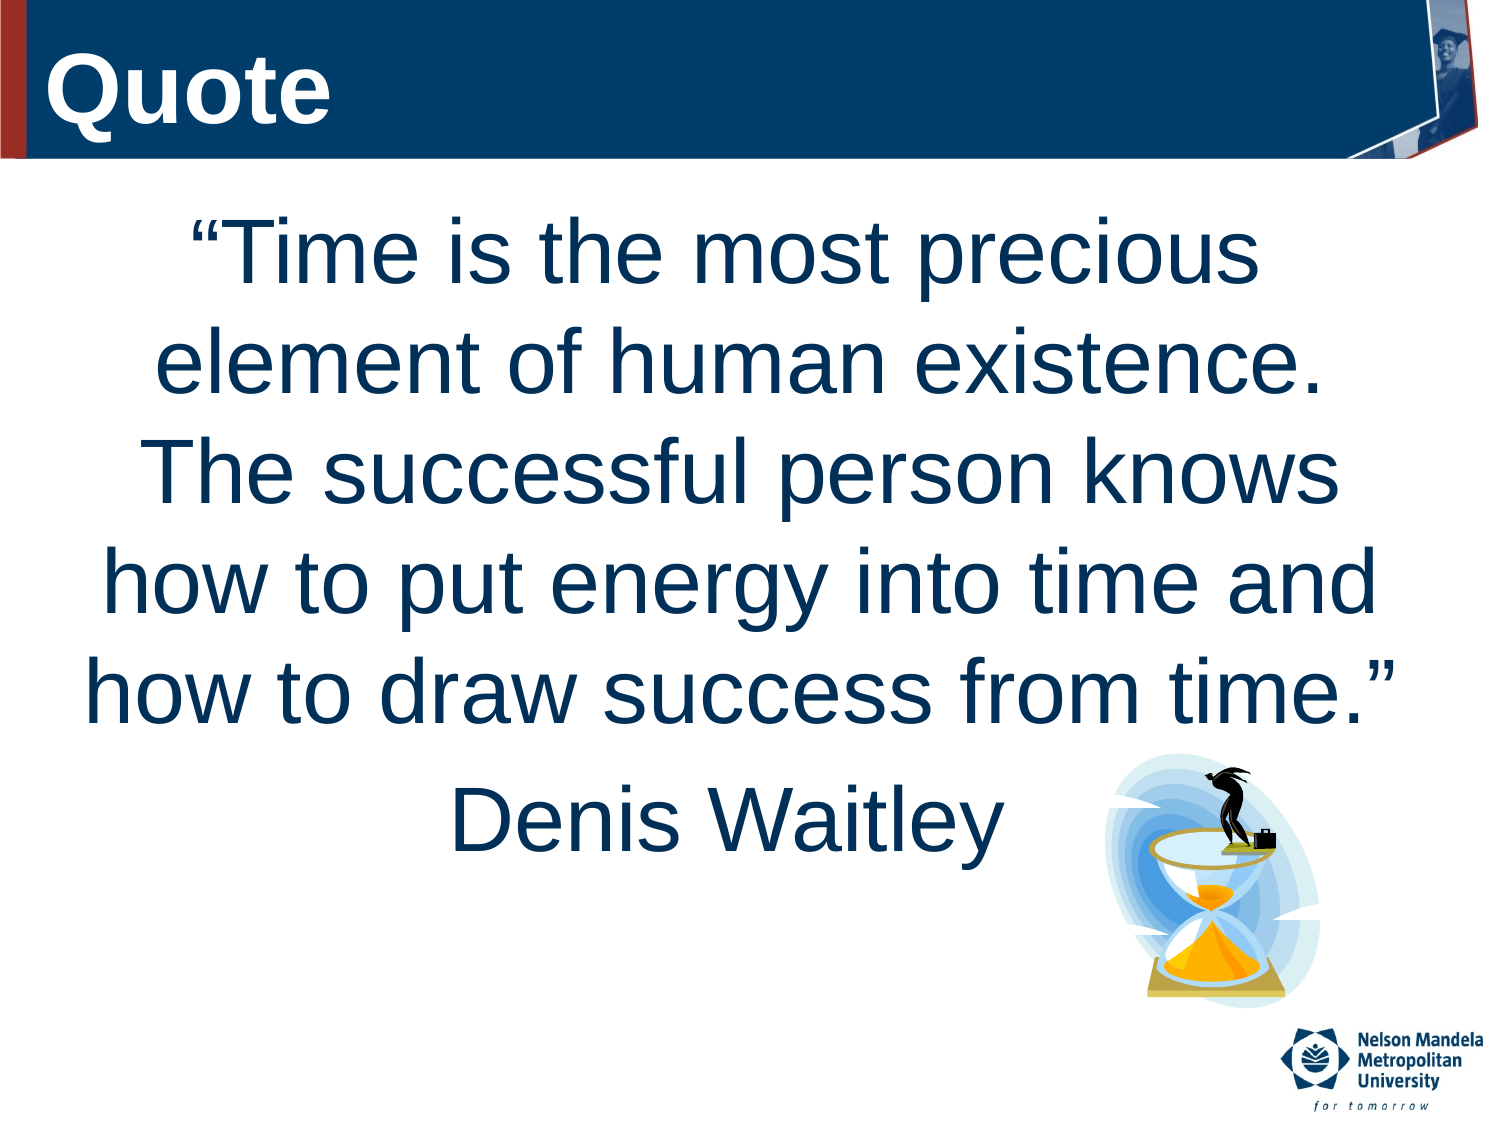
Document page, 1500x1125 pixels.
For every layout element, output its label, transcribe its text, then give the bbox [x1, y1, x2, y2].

list “Time is the most precious element of human existence. The successful person knows how to put energy into time and how to draw success from time.” Denis Waitley [29, 184, 1425, 1005]
picture [1101, 749, 1325, 1012]
picture [1280, 1028, 1483, 1112]
title Quote [29, 19, 1404, 149]
picture [0, 0, 1478, 159]
